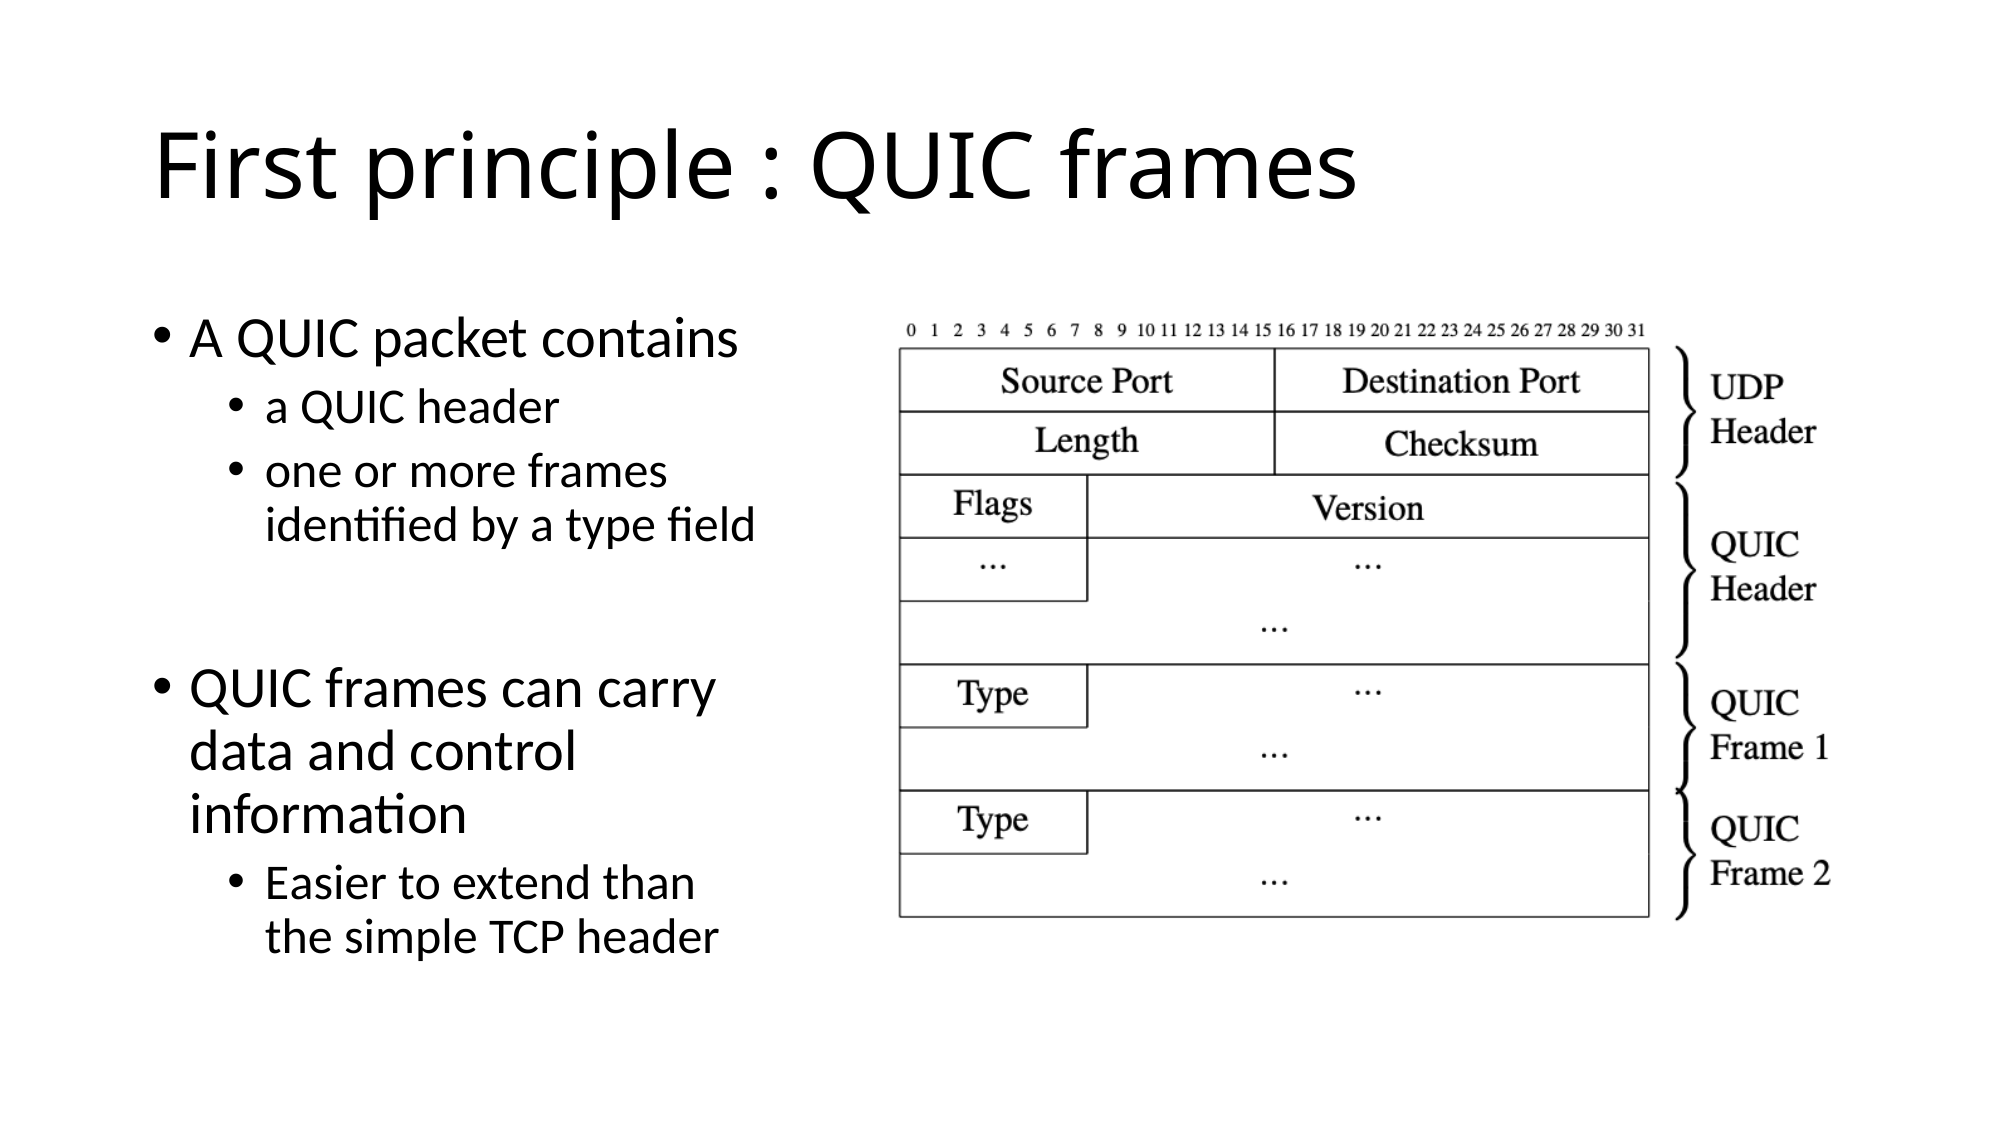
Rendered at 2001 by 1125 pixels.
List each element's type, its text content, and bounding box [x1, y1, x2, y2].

picture [836, 262, 1940, 987]
title First principle : QUIC frames [137, 59, 1863, 278]
list A QUIC packet contains a QUIC header one or more frames identified by a type field QUIC frames can carry data and control information Easier to extend than the simple TCP header [137, 299, 779, 1014]
